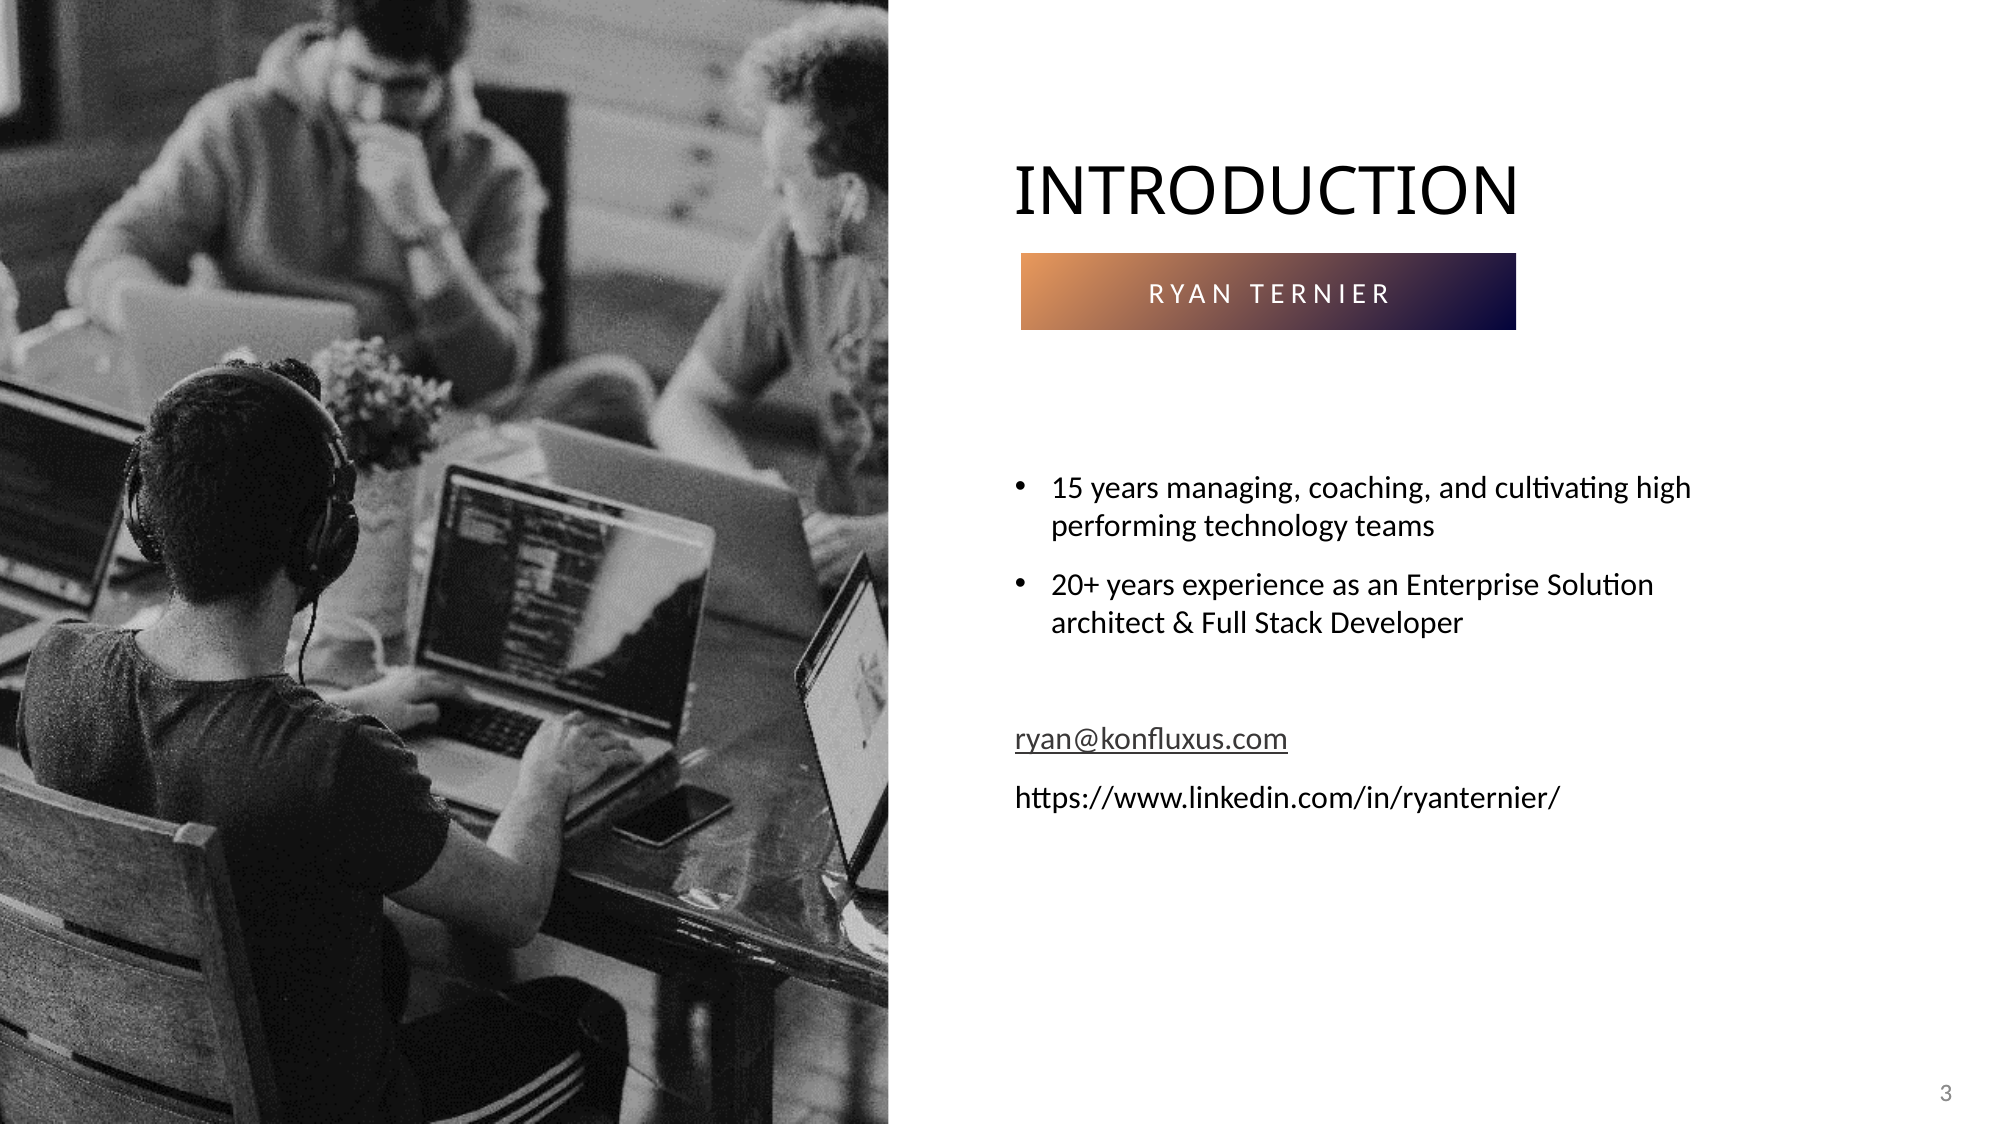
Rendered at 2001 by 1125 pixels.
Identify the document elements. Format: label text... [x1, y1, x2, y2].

list RYAN TERNIER [1021, 253, 1517, 330]
slide_number 3 [1894, 1061, 1968, 1121]
list 15 years managing, coaching, and cultivating high performing technology teams 20+ years experience as an Enterprise Solution architect & Full Stack Developer ryan@konfluxus.com https://www.linkedin.com/in/ryanternier/ [999, 459, 1763, 824]
title INTRODUCTION [999, 100, 1968, 246]
picture [0, 0, 889, 1124]
